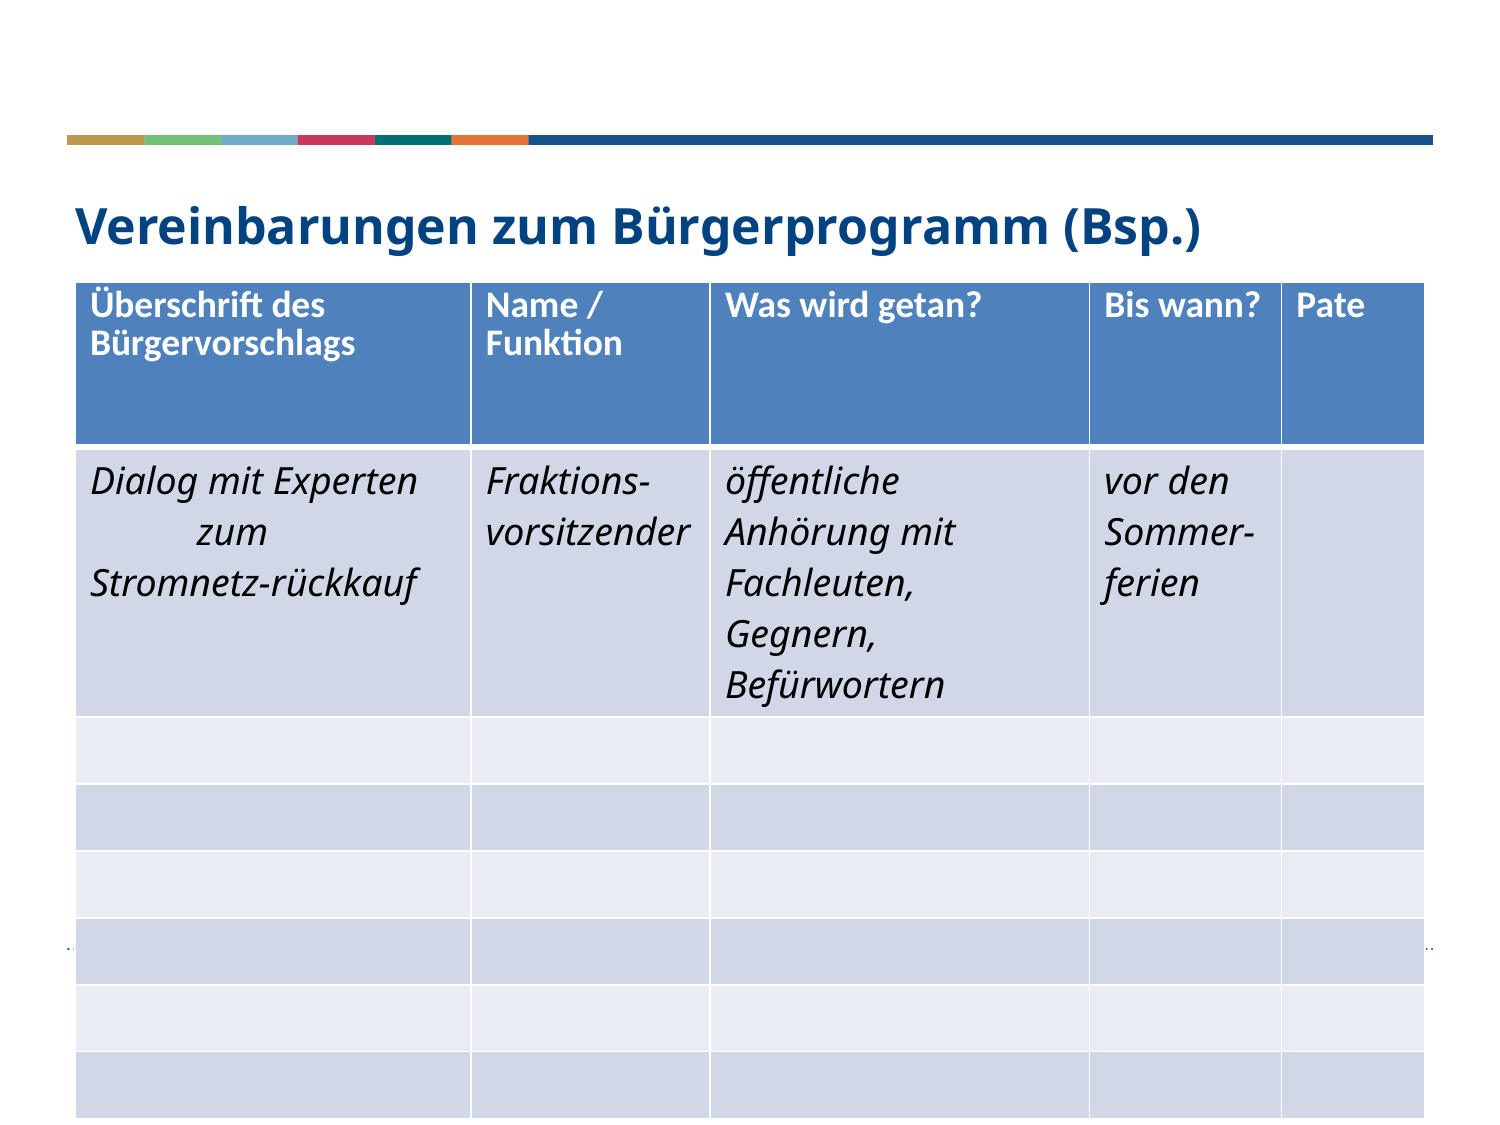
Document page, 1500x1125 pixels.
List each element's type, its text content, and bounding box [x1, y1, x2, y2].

table_cell [76, 852, 470, 917]
table_cell [711, 718, 1089, 783]
picture [67, 135, 1433, 145]
table_cell [711, 1052, 1089, 1118]
table_cell [711, 919, 1089, 984]
table_cell [711, 785, 1089, 850]
table_cell [76, 986, 470, 1051]
table_cell [76, 718, 470, 783]
table_cell Dialog mit Experten zum Stromnetz-rückkauf [76, 450, 470, 716]
table_cell [1282, 919, 1424, 984]
table_cell [1282, 852, 1424, 917]
table_header Pate [1282, 283, 1424, 444]
table_cell [711, 852, 1089, 917]
table_cell vor den Sommer-ferien [1090, 450, 1281, 716]
table_header Überschrift des Bürgervorschlags [76, 283, 470, 444]
table_cell [1090, 1052, 1281, 1118]
table_cell [1282, 1052, 1424, 1118]
table_cell [76, 1052, 470, 1118]
picture [1426, 943, 1433, 950]
table_cell [472, 919, 709, 984]
table_cell [472, 718, 709, 783]
table_cell Fraktions-vorsitzender [472, 450, 709, 716]
title Vereinbarungen zum Bürgerprogramm (Bsp.) [74, 194, 1426, 256]
table_cell [1090, 785, 1281, 850]
table_cell öffentliche Anhörung mit Fachleuten, Gegnern, Befürwortern [711, 450, 1089, 716]
table_header Was wird getan? [711, 283, 1089, 444]
picture [67, 943, 74, 950]
table_cell [711, 986, 1089, 1051]
table_cell [1090, 986, 1281, 1051]
table_cell [1090, 919, 1281, 984]
table_cell [472, 1052, 709, 1118]
table_header Name / Funktion [472, 283, 709, 444]
table_cell [1282, 718, 1424, 783]
table_cell [472, 986, 709, 1051]
table_cell [1090, 852, 1281, 917]
table_cell [76, 919, 470, 984]
table_cell [1282, 986, 1424, 1051]
table_cell [1090, 718, 1281, 783]
table_cell [472, 852, 709, 917]
table_cell [1282, 450, 1424, 716]
table_cell [472, 785, 709, 850]
table_cell [76, 785, 470, 850]
table_header Bis wann? [1090, 283, 1281, 444]
table_cell [1282, 785, 1424, 850]
